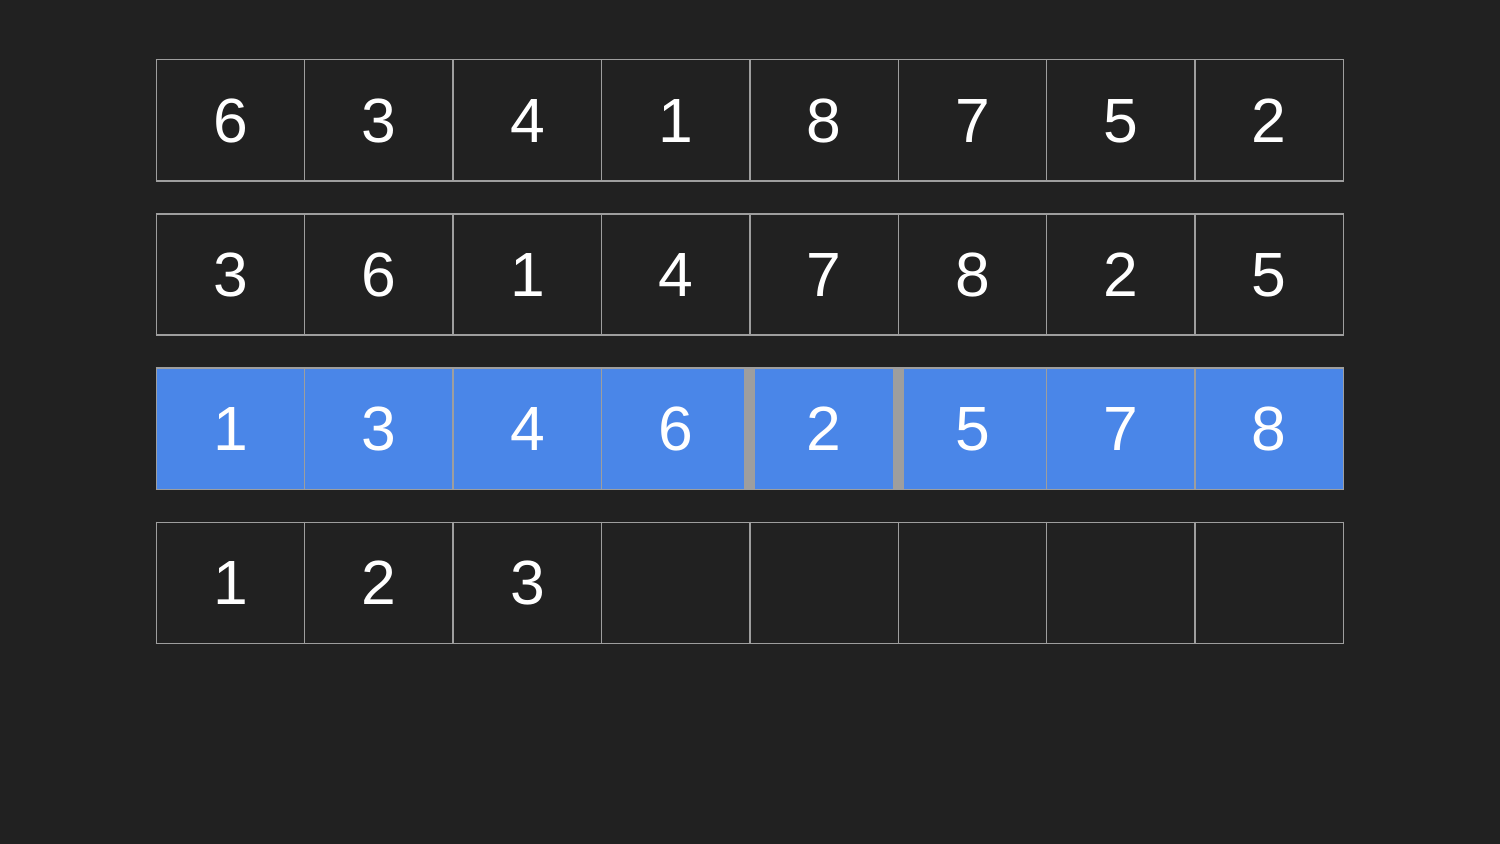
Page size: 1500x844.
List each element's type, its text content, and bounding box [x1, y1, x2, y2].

table_header 2 [1196, 60, 1343, 180]
table_header 7 [899, 60, 1046, 180]
table_header 1 [157, 369, 304, 489]
table_header 8 [1196, 369, 1343, 489]
table_header [1196, 523, 1343, 643]
table_header [1047, 523, 1194, 643]
table_header 3 [305, 60, 452, 180]
table_header [751, 523, 898, 643]
table_header 7 [751, 215, 898, 334]
table_header 3 [305, 369, 452, 489]
table_header 4 [454, 60, 601, 180]
table_header 3 [454, 523, 601, 643]
table_header 5 [1047, 60, 1194, 180]
table_header 7 [1047, 369, 1194, 489]
table_header 4 [602, 215, 749, 334]
table_header 1 [602, 60, 749, 180]
table_header 5 [1196, 215, 1343, 334]
table_header 2 [1047, 215, 1194, 334]
table_header 5 [904, 369, 1046, 489]
table_header 6 [602, 369, 744, 489]
table_header [602, 523, 749, 643]
table_header 6 [305, 215, 452, 334]
table_header 6 [157, 60, 304, 180]
table_header 3 [157, 215, 304, 334]
table_header 1 [157, 523, 304, 643]
table_header 1 [454, 215, 601, 334]
table_header 4 [454, 369, 601, 489]
table_header 8 [899, 215, 1046, 334]
table_header [899, 523, 1046, 643]
table_header 8 [751, 60, 898, 180]
table_header 2 [305, 523, 452, 643]
table_header 2 [755, 369, 893, 489]
